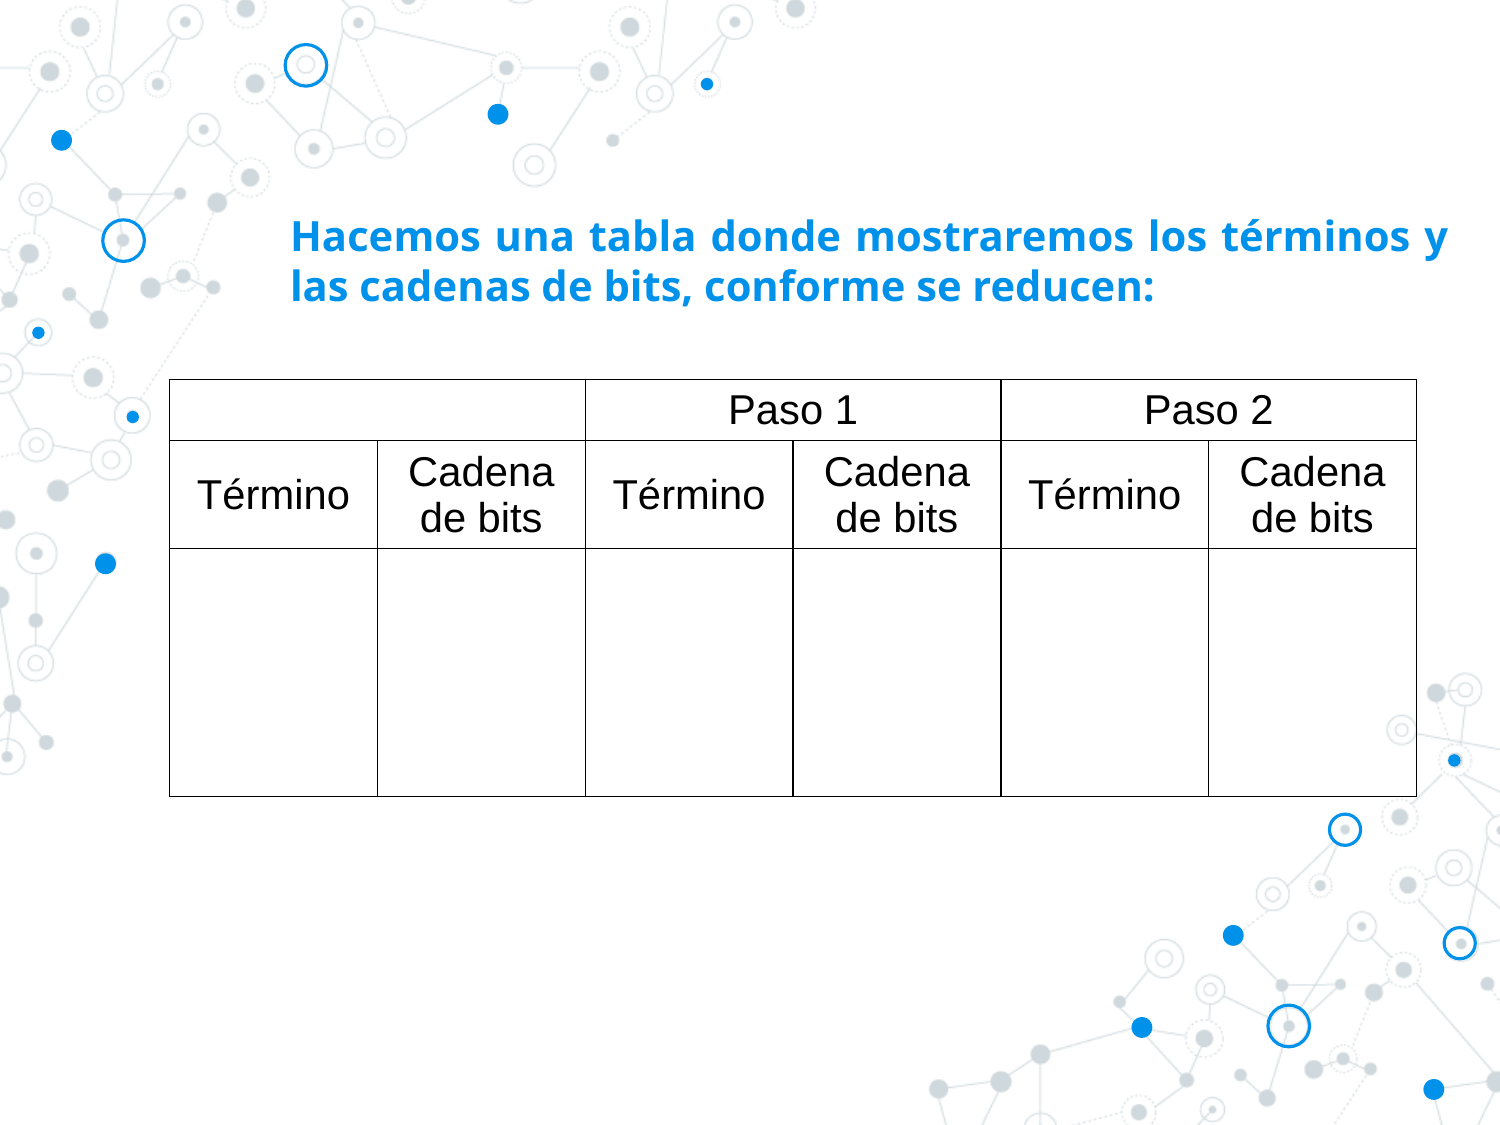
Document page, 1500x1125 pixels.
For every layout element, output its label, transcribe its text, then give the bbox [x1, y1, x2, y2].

text_box Hacemos una tabla donde mostraremos los términos y las cadenas de bits, conforme se reducen: [275, 239, 1464, 326]
picture [0, 0, 1500, 1125]
